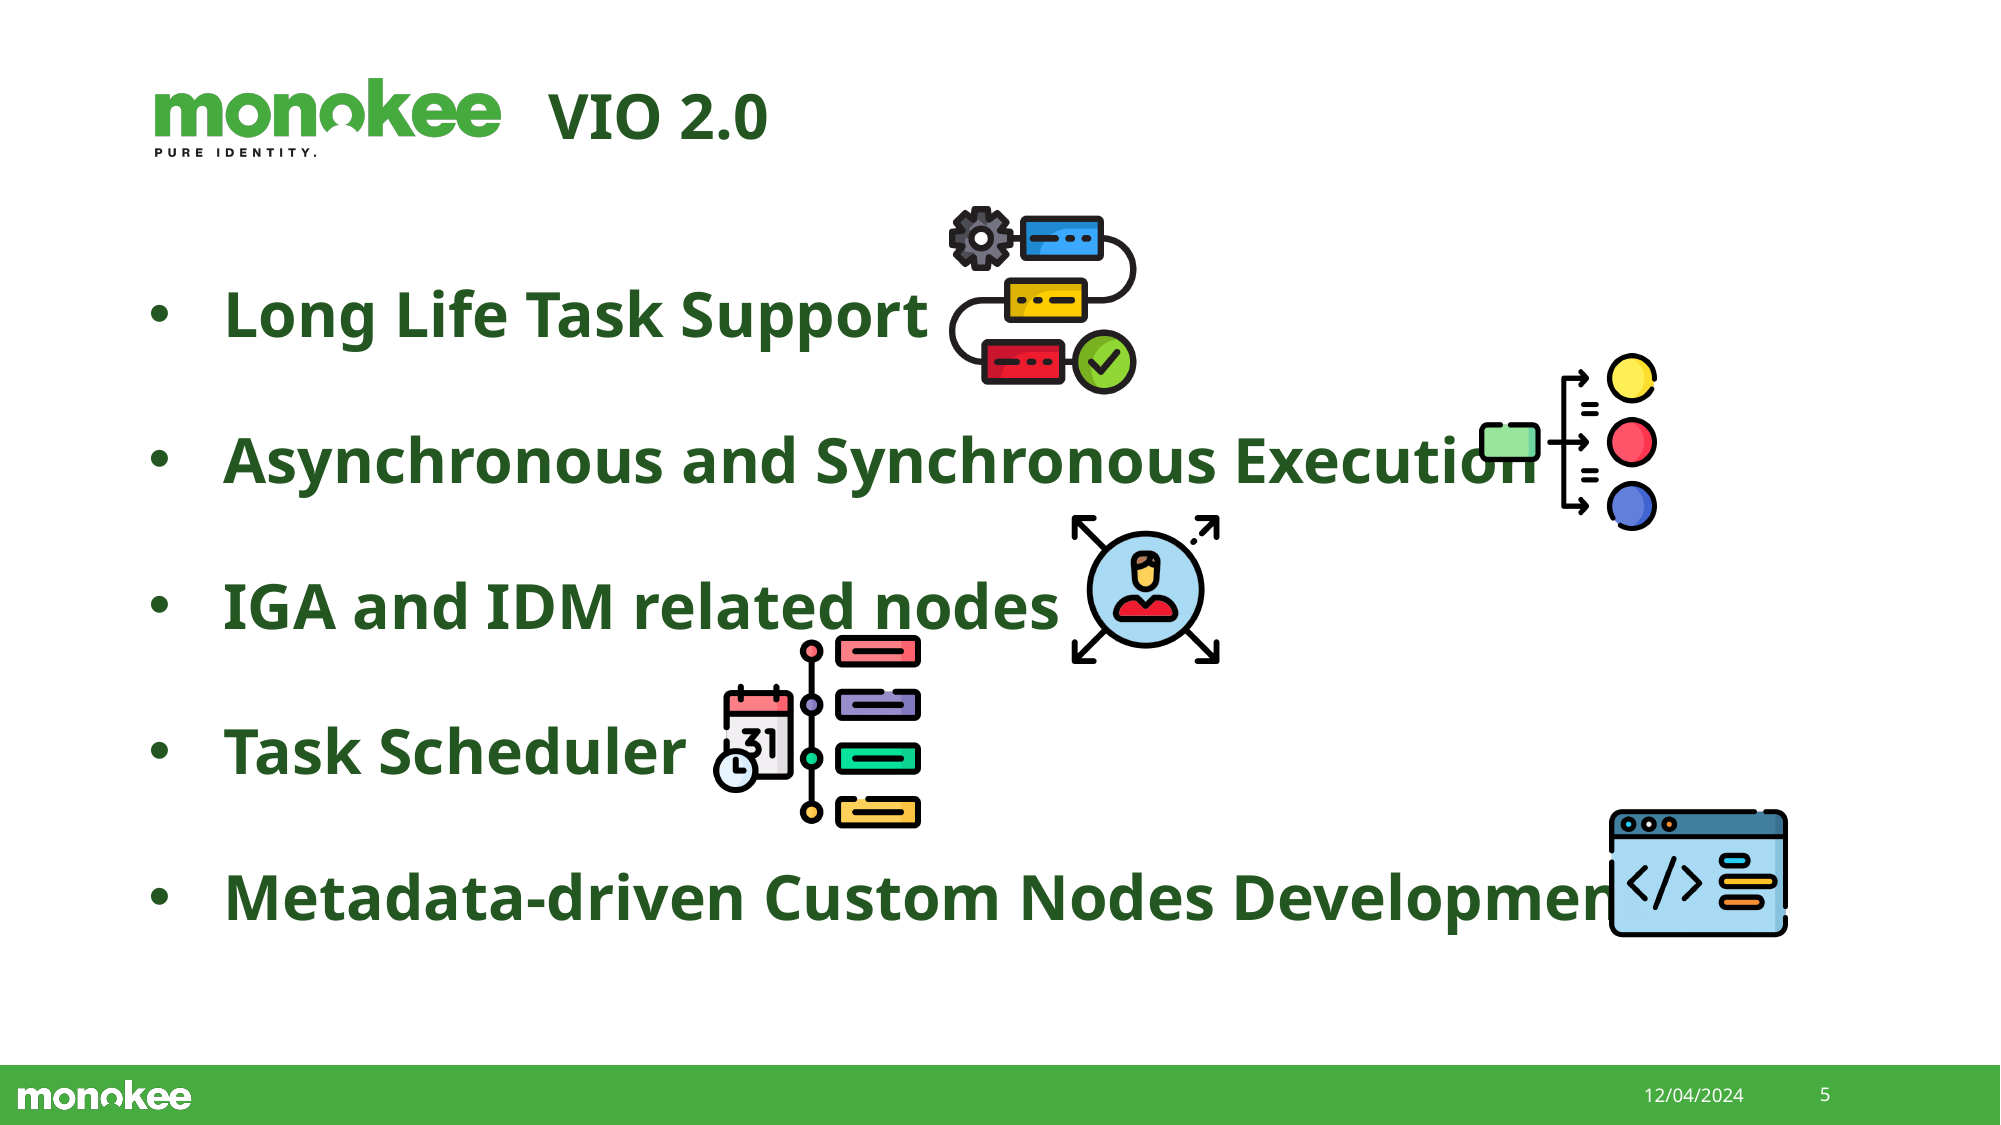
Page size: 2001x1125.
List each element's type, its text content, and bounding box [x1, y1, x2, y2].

text_box Long Life Task Support Asynchronous and Synchronous Execution IGA and IDM related nodes Task Scheduler Metadata-driven Custom Nodes Development [133, 196, 1867, 941]
picture [1071, 515, 1220, 664]
picture [1609, 784, 1788, 962]
picture [17, 1080, 192, 1110]
slide_number 5 [1783, 1065, 1867, 1125]
picture [1479, 352, 1657, 531]
picture [713, 628, 921, 836]
picture [938, 196, 1146, 404]
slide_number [1603, 1065, 1783, 1125]
picture [154, 78, 501, 157]
title VIO 2.0 [137, 59, 1863, 179]
